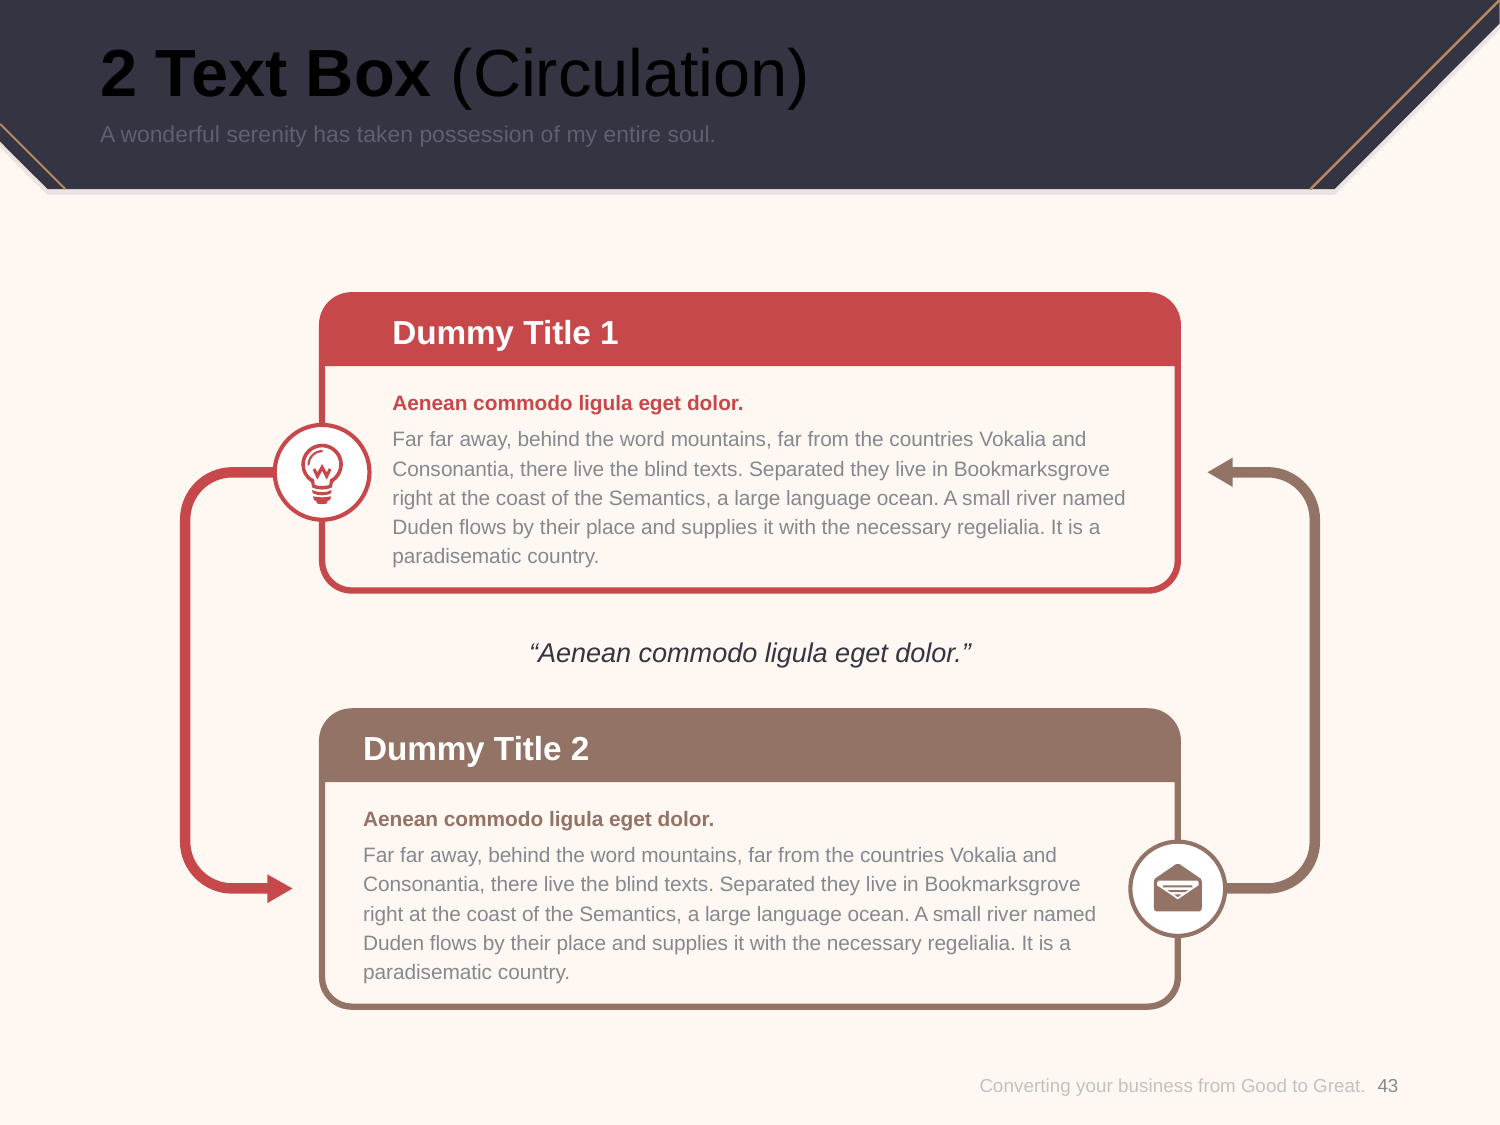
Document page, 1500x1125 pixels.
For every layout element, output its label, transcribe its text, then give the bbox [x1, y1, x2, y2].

text_box [318, 292, 1181, 594]
text_box “Aenean commodo ligula eget dolor.” [389, 638, 1111, 668]
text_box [272, 422, 372, 522]
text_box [363, 727, 1120, 985]
list A wonderful serenity has taken possession of my entire soul. [100, 120, 1400, 180]
title 2 Text Box (Circulation) [100, 21, 1400, 119]
text_box [1207, 457, 1321, 894]
text_box [179, 467, 293, 904]
text_box [318, 708, 1181, 1010]
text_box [1128, 839, 1228, 939]
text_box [392, 311, 1149, 570]
slide_number 43 [1352, 1044, 1424, 1125]
footer Converting your business from Good to Great. [905, 1044, 1352, 1125]
